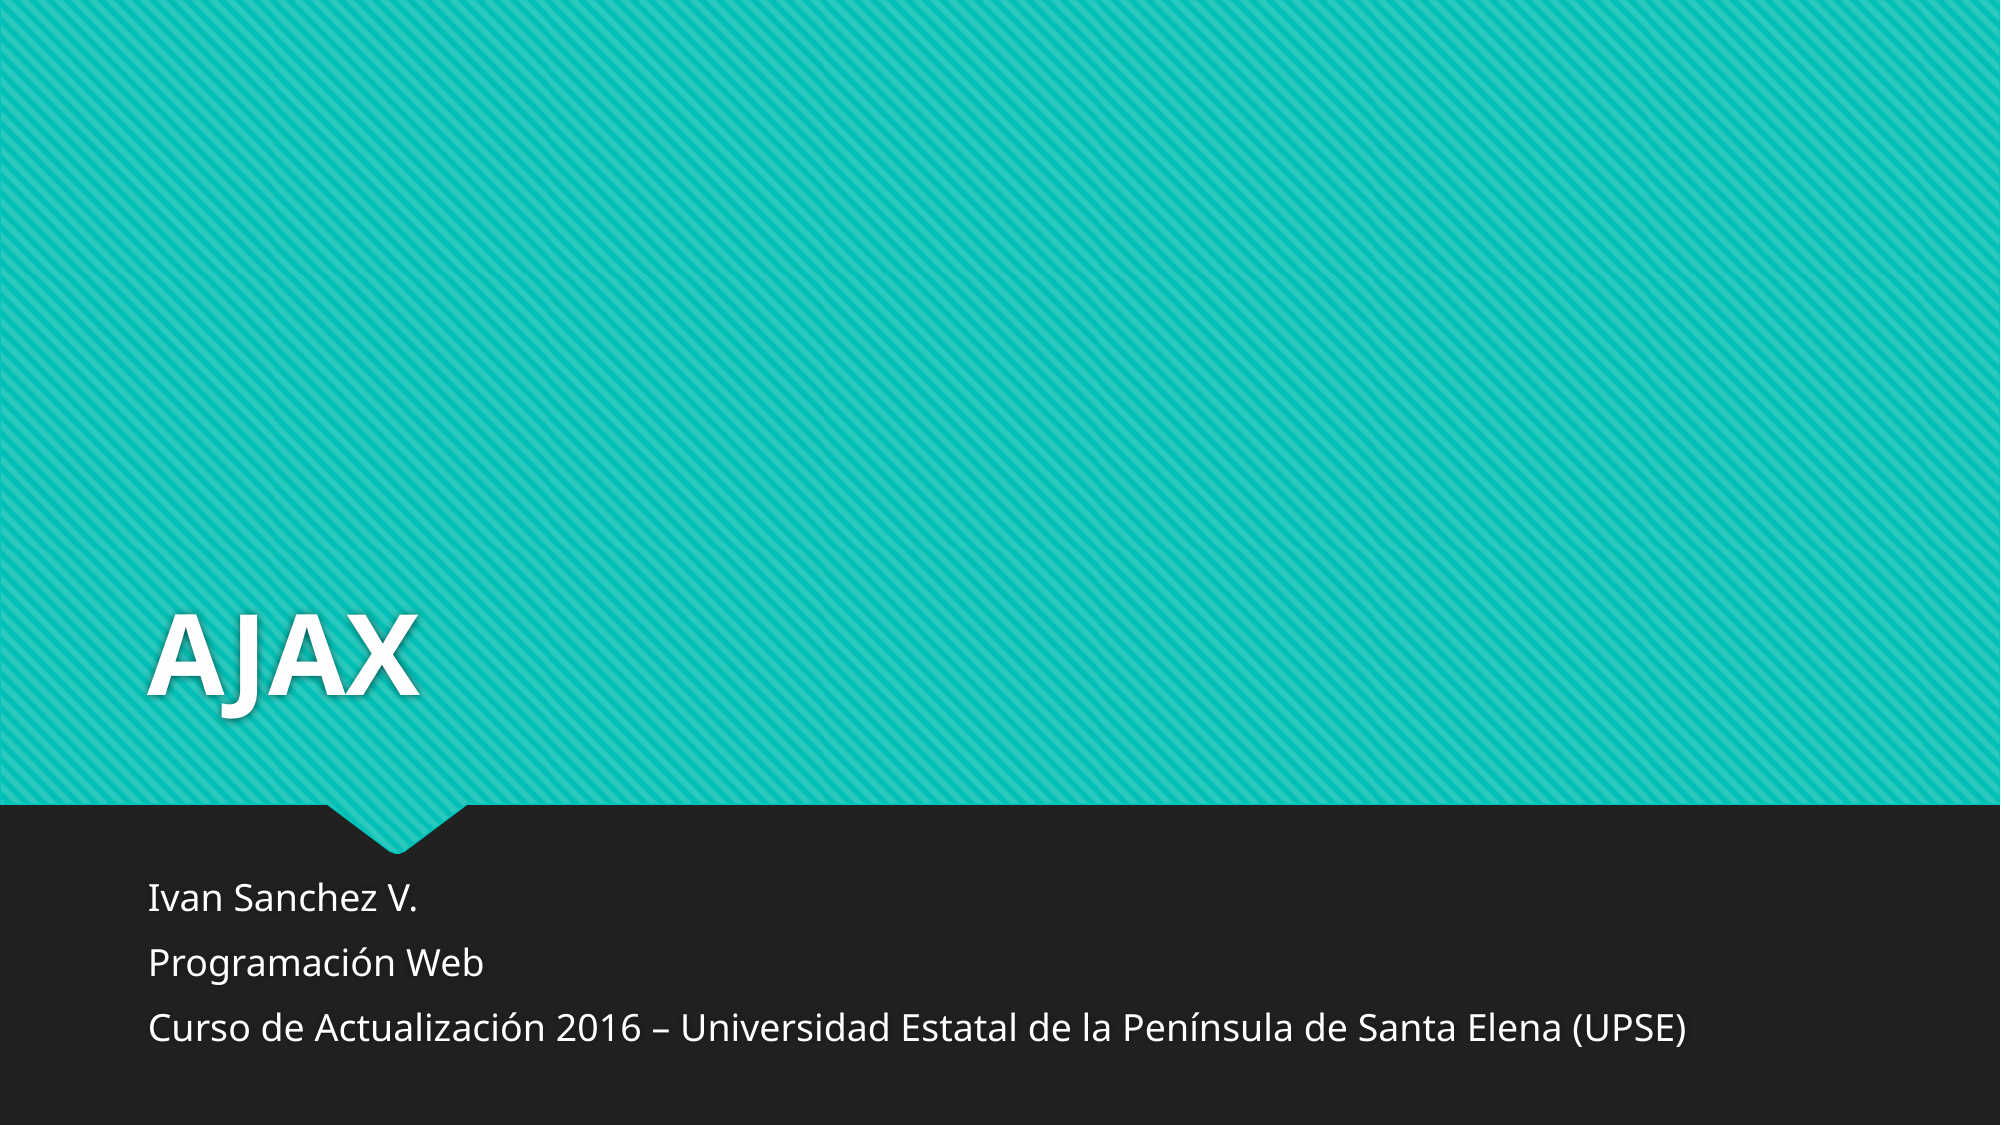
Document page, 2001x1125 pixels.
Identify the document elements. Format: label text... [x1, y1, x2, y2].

title AJAX [132, 237, 1868, 726]
subtitle Ivan Sanchez V. Programación Web Curso de Actualización 2016 – Universidad Estatal de la Península de Santa Elena (UPSE) [132, 866, 1868, 1081]
